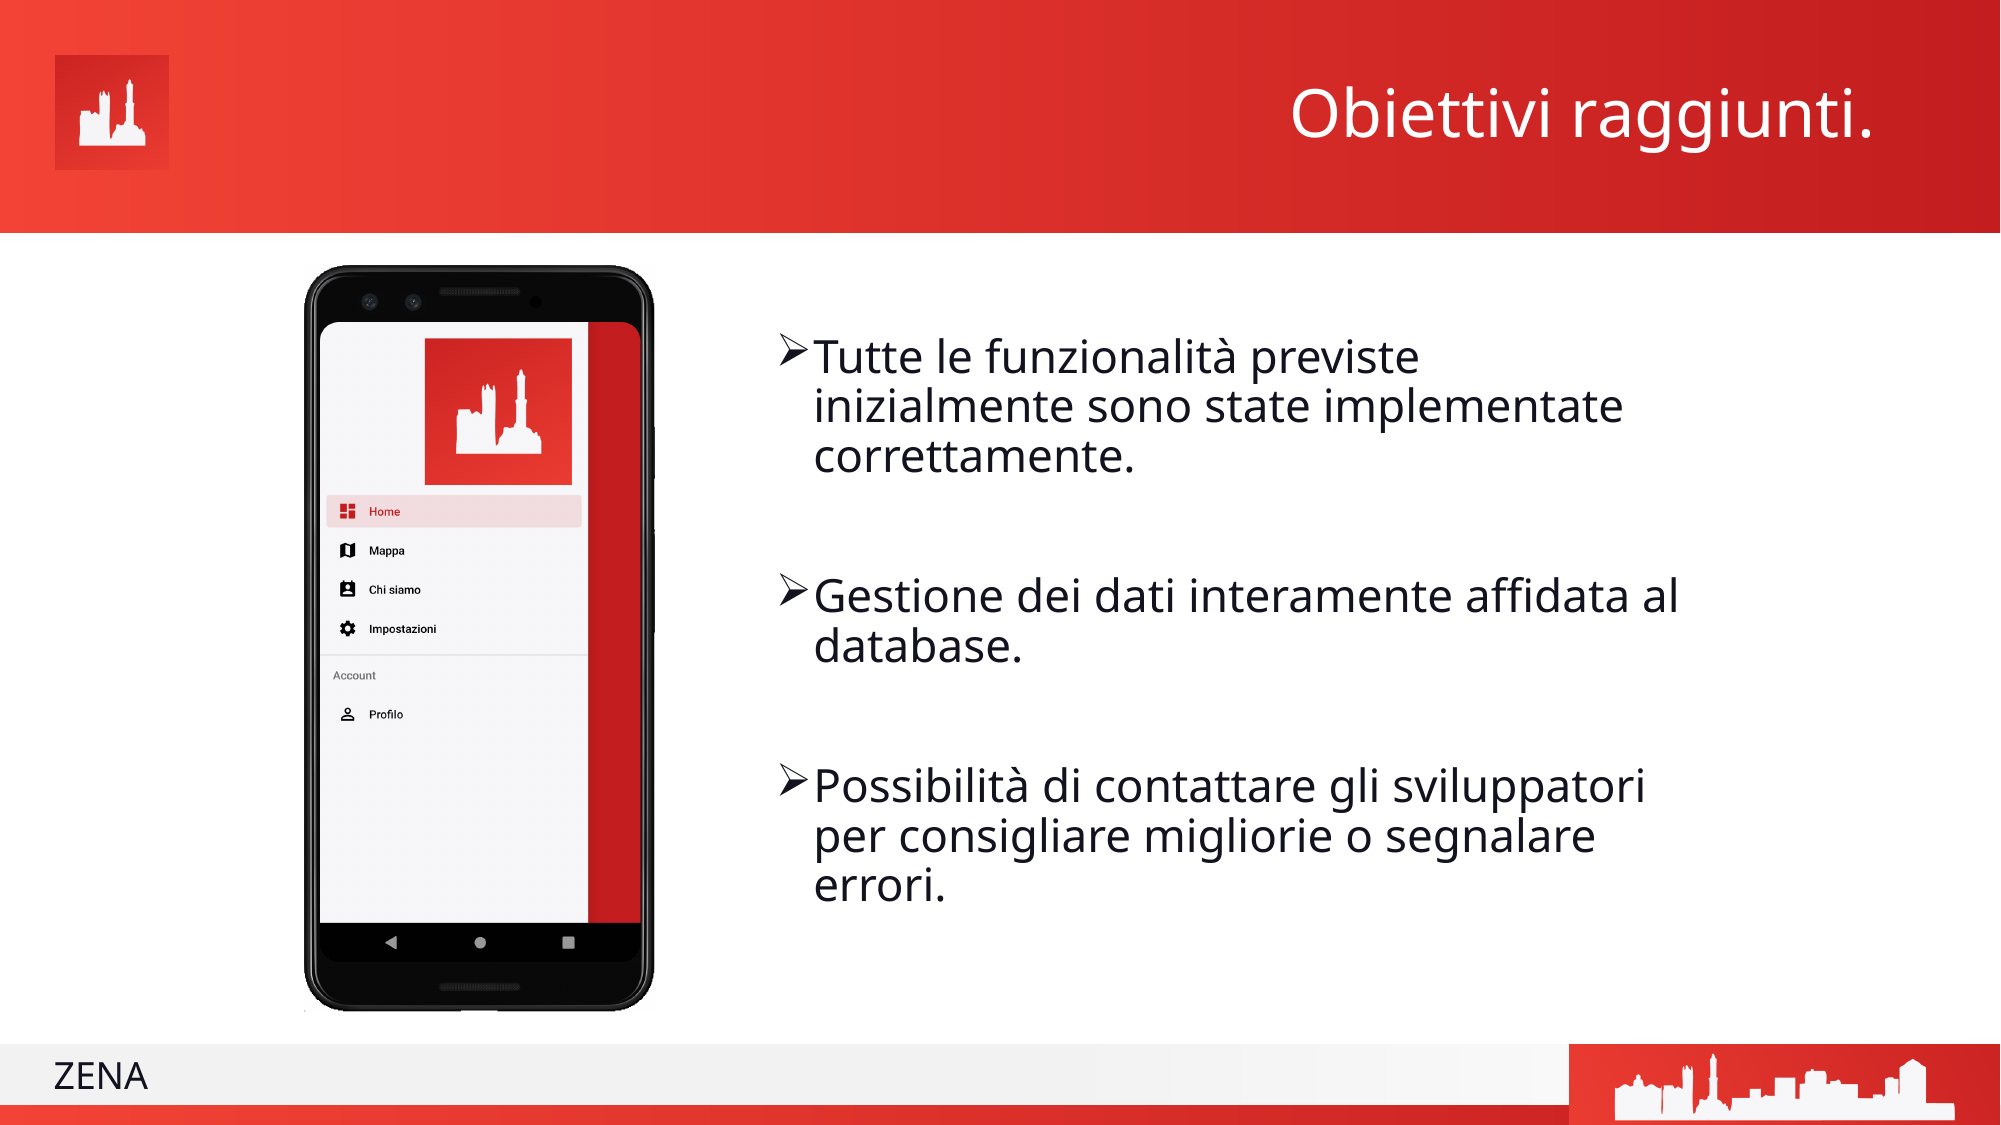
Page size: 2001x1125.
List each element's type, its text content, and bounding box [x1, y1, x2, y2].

text_box [550, 0, 2000, 233]
text_box [0, 1104, 1569, 1125]
text_box Tutte le funzionalità previste inizialmente sono state implementate correttamente. Gestione dei dati interamente affidata al database. Possibilità di contattare gli sviluppatori per consigliare migliorie o segnalare errori. [761, 326, 1704, 951]
title Obiettivi raggiunti. [1274, 80, 1910, 152]
picture [1569, 1044, 2000, 1125]
text_box ZENA [38, 1044, 239, 1105]
picture [0, 0, 655, 1012]
